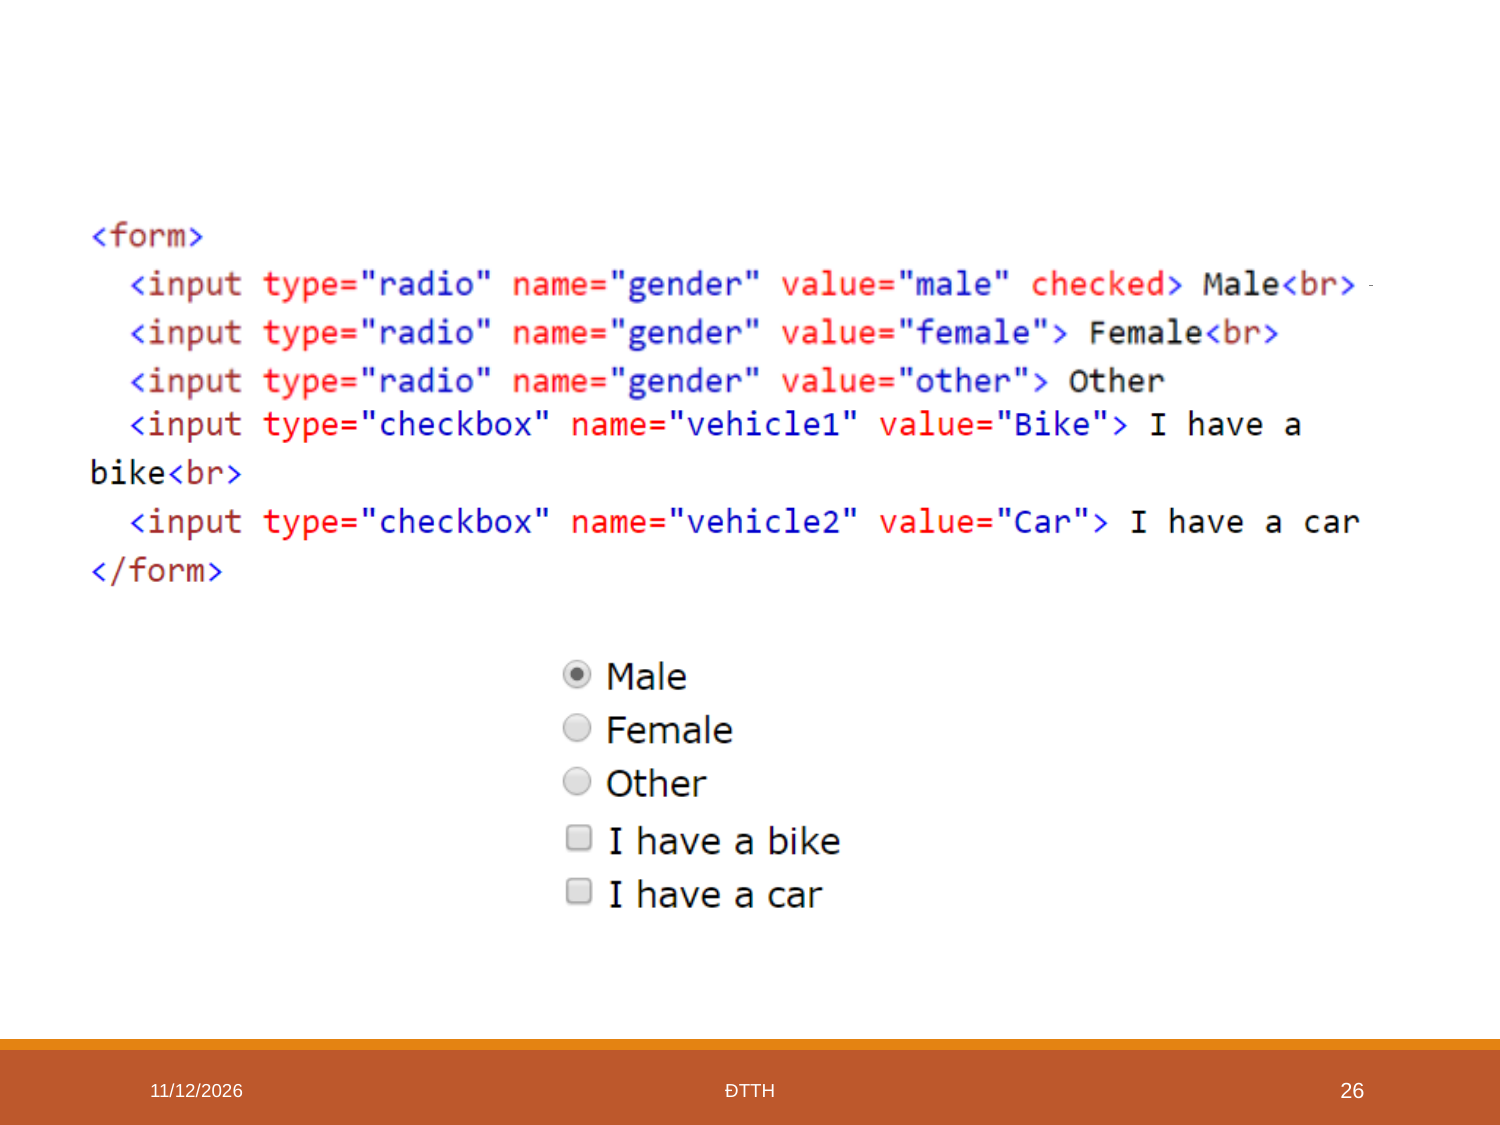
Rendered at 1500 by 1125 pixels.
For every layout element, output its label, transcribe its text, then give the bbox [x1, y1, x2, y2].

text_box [74, 199, 1372, 607]
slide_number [135, 1059, 440, 1120]
footer ĐTTH [453, 1059, 1047, 1120]
slide_number 26 [1218, 1059, 1380, 1120]
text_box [549, 624, 852, 944]
